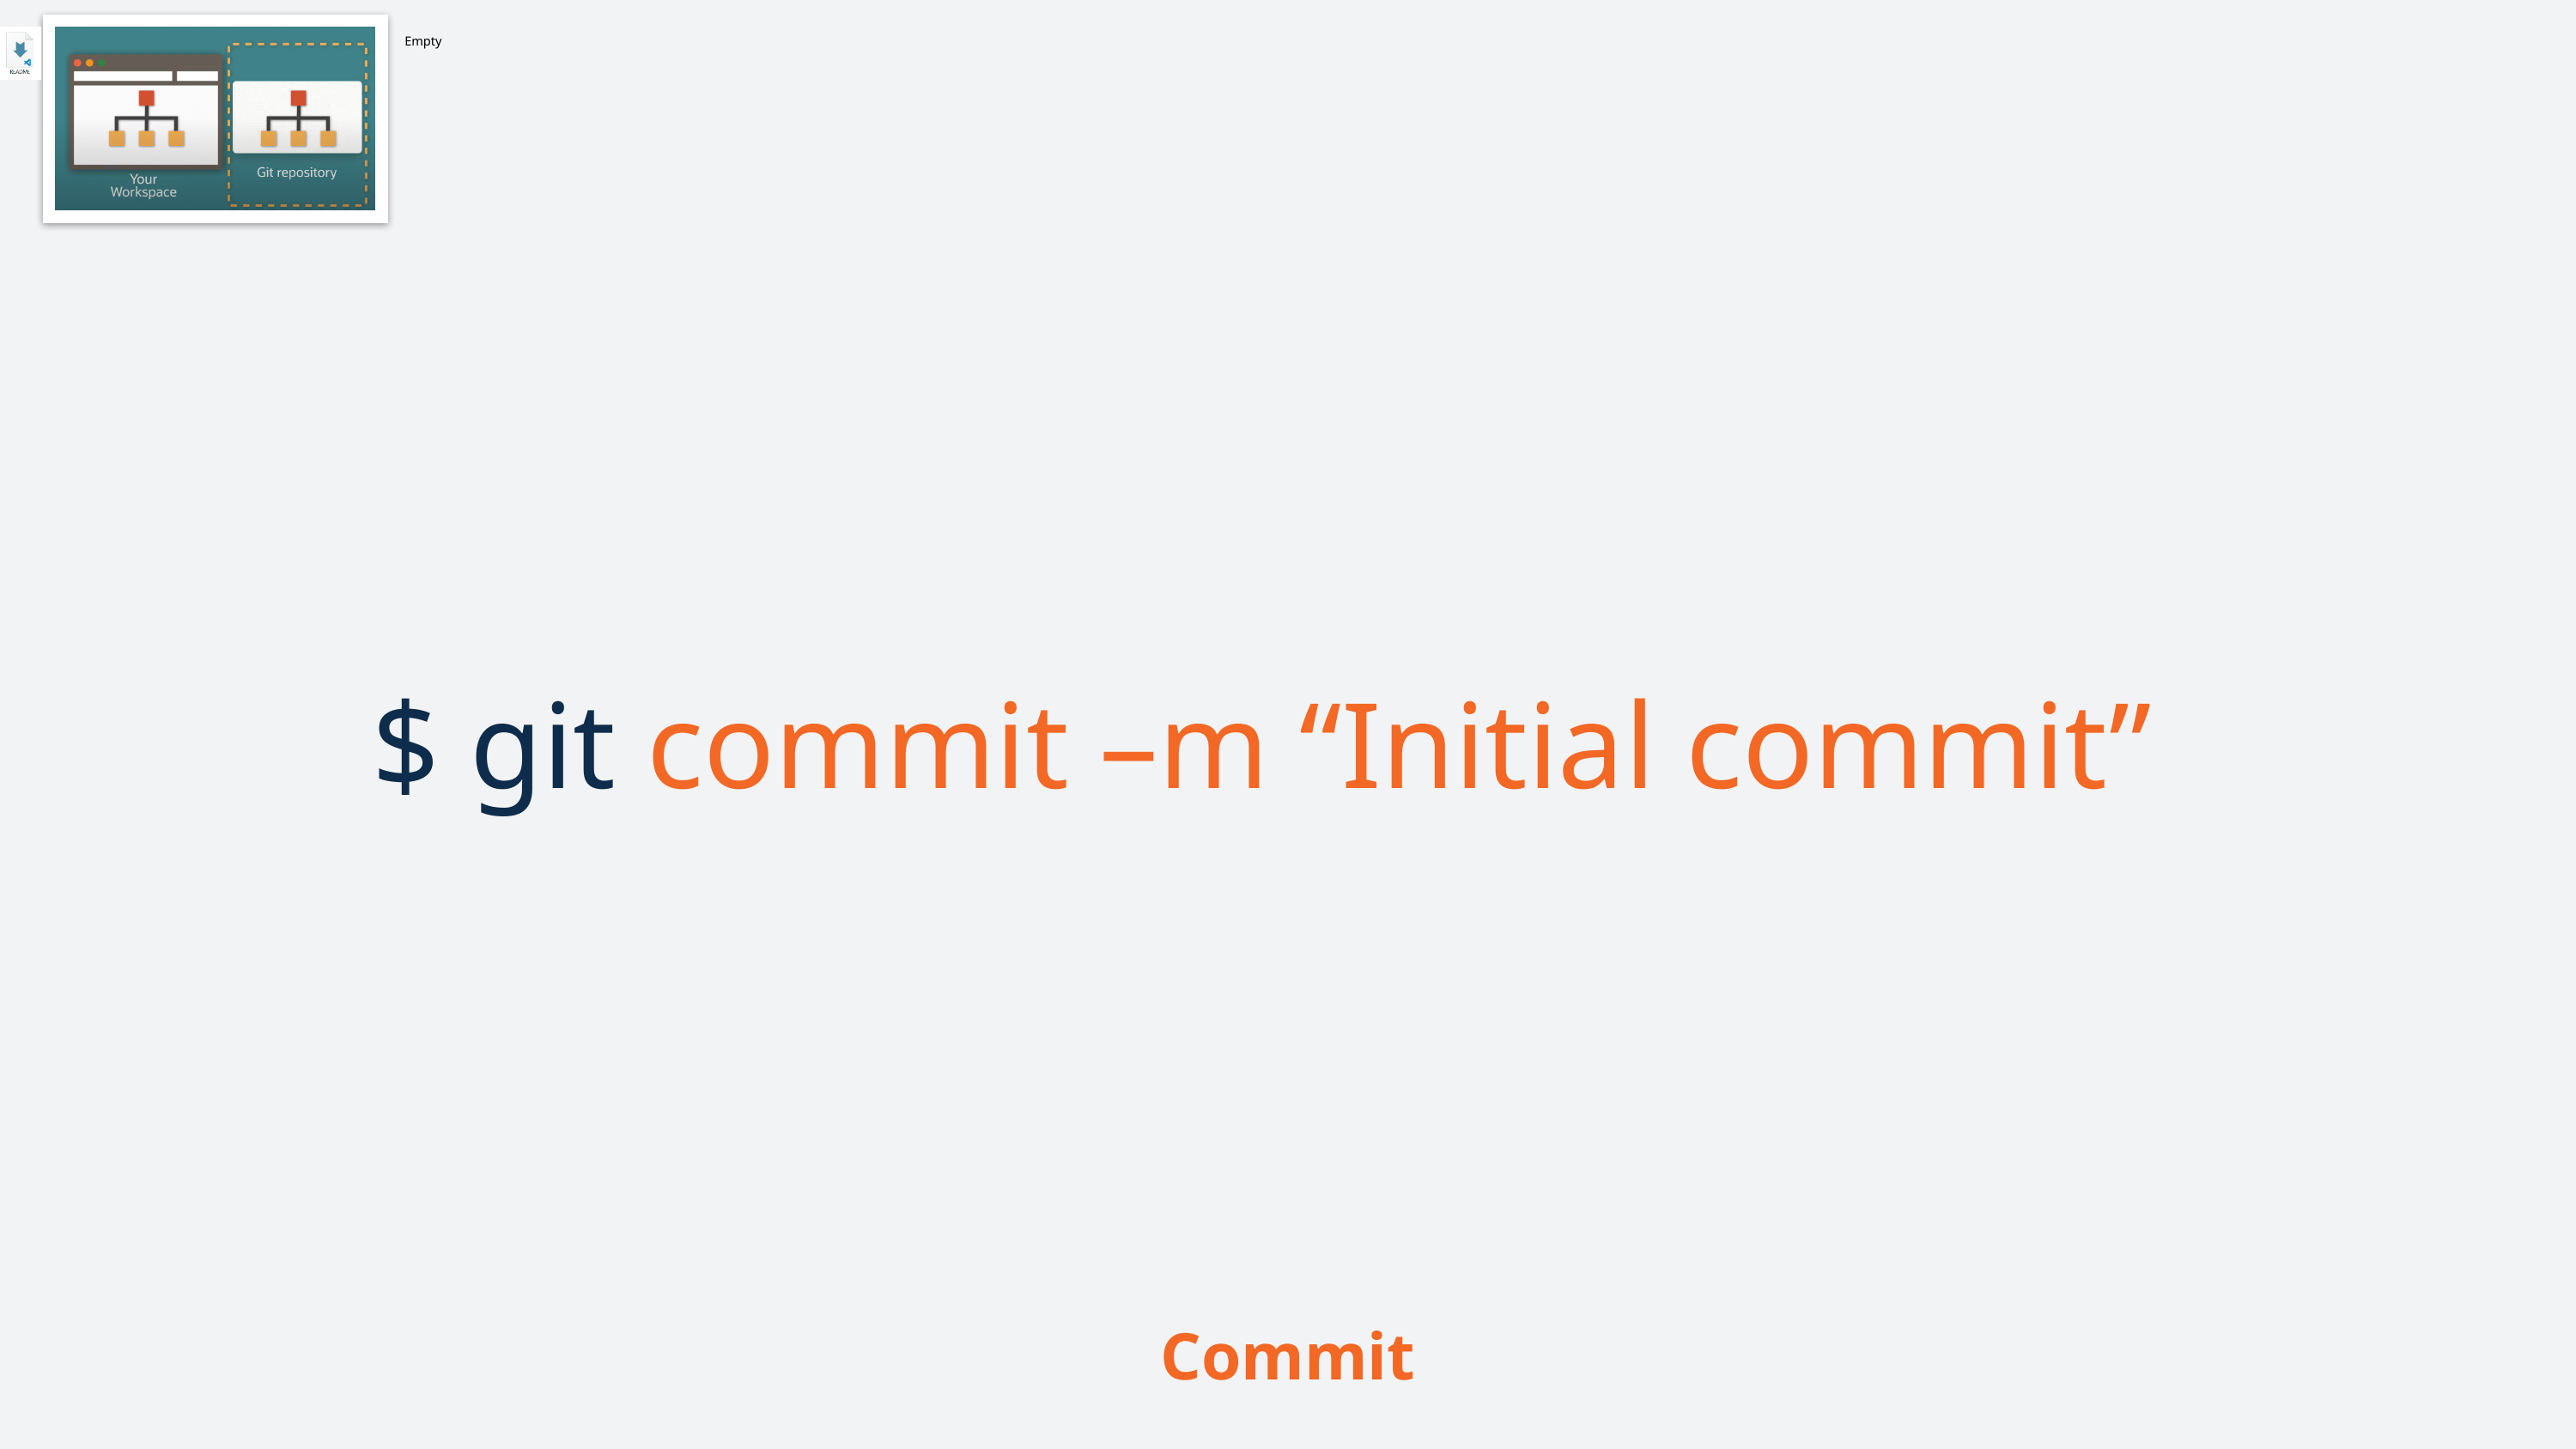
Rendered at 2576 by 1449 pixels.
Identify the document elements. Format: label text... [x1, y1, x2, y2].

text_box $ git commit –m “Initial commit” [257, 670, 2269, 813]
text_box Commit [1073, 1309, 1503, 1399]
text_box Empty [390, 27, 457, 55]
picture [55, 26, 376, 211]
picture [0, 26, 41, 80]
